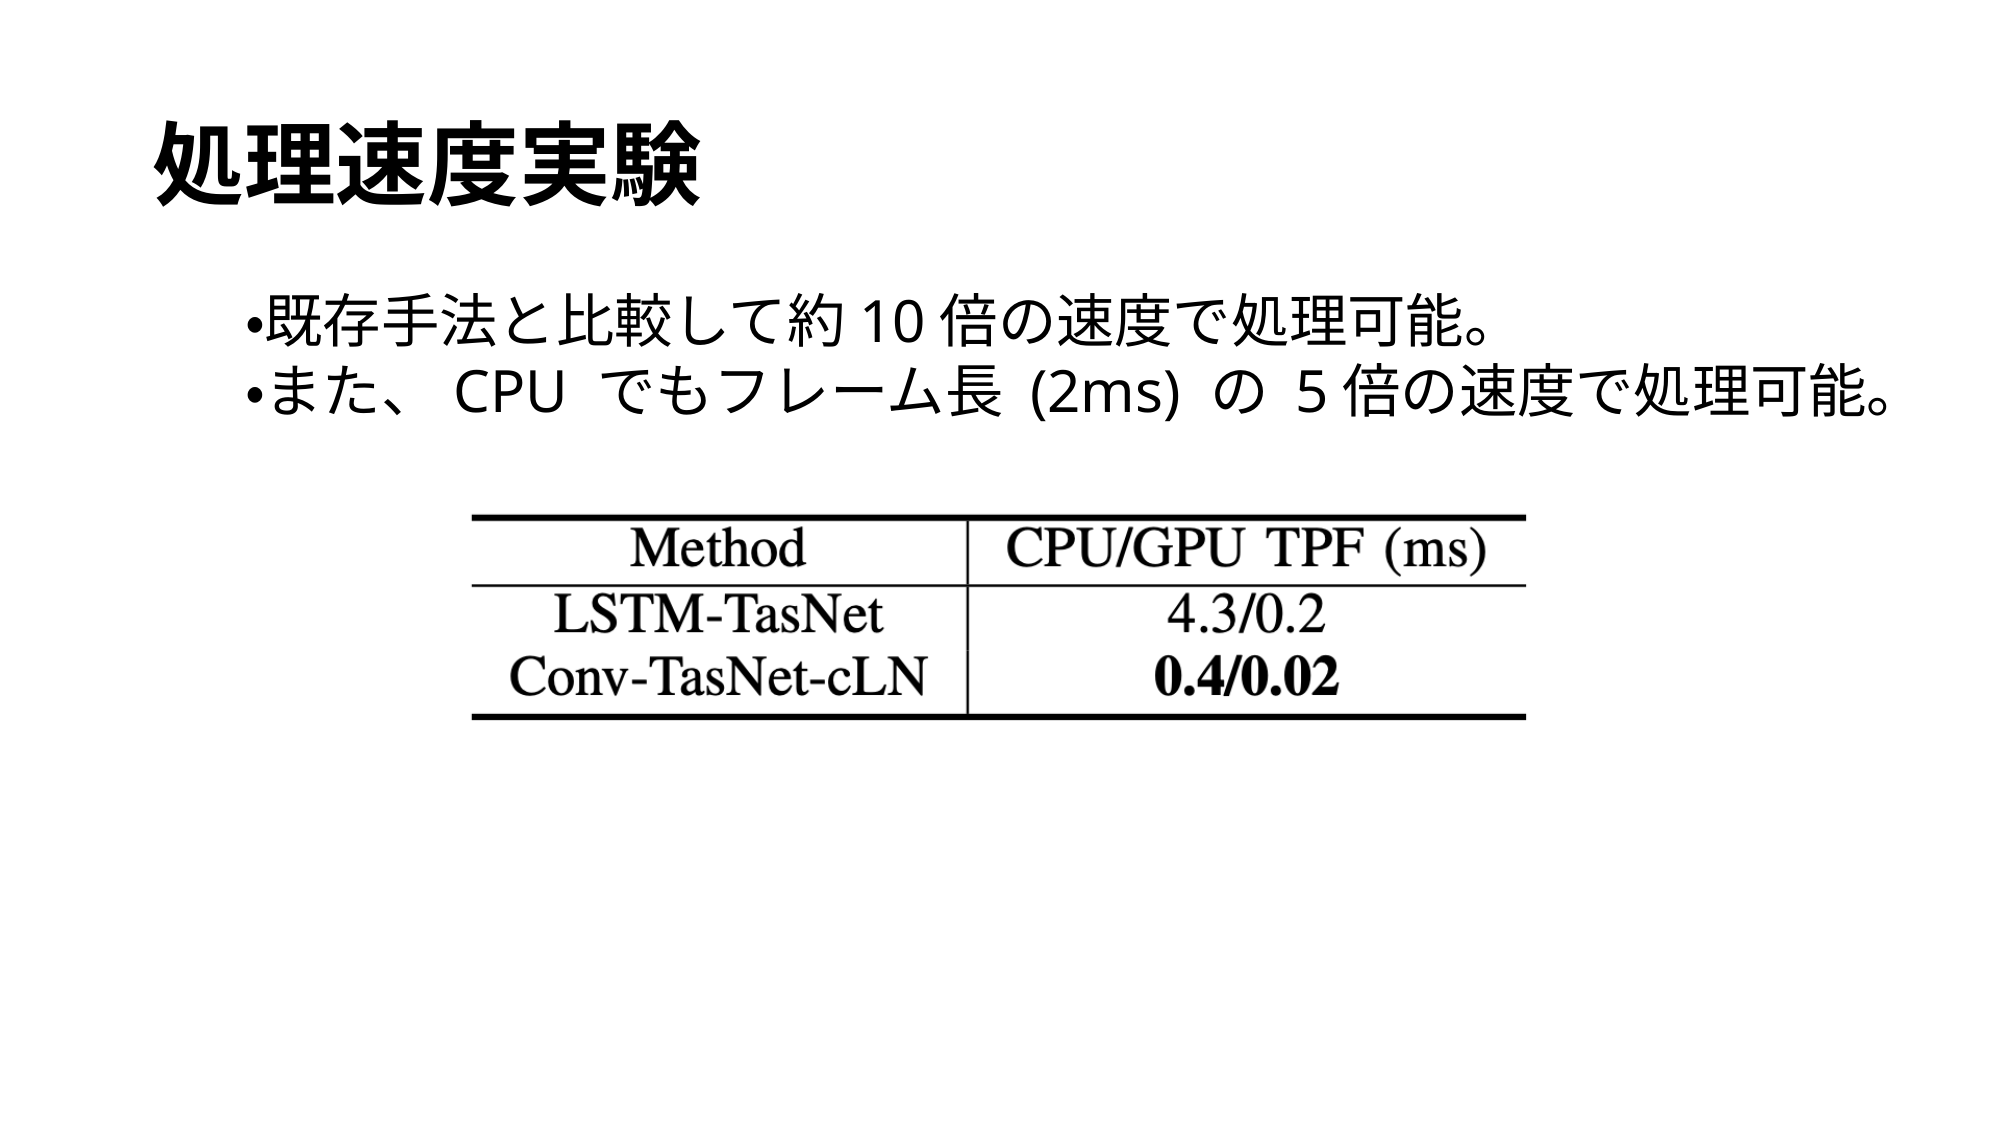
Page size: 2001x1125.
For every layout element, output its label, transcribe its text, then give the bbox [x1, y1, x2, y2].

text_box ・既存手法と比較して約10倍の速度で処理可能。 ・また、CPU でもフレーム長 (2ms) の 5倍の速度で処理可能。 [230, 277, 1941, 432]
title 処理速度実験 [137, 59, 1863, 278]
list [449, 494, 1550, 739]
